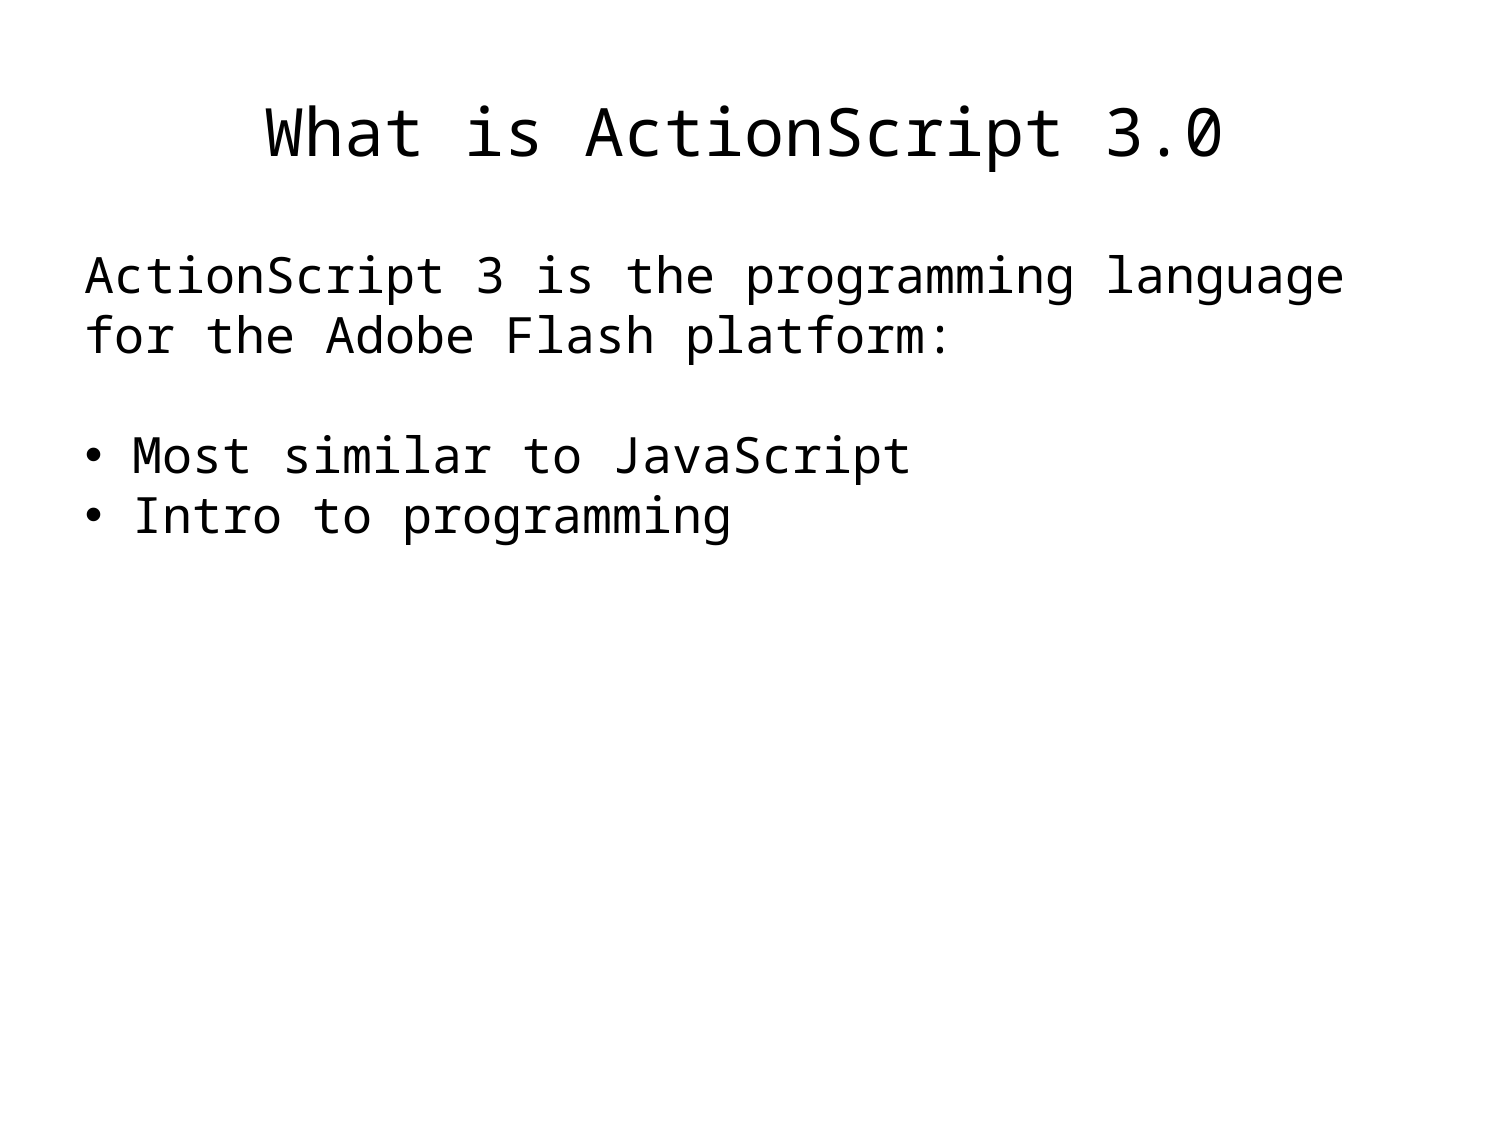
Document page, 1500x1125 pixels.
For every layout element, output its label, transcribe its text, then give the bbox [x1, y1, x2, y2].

text_box ActionScript 3 is the programming language for the Adobe Flash platform: Most similar to JavaScript Intro to programming [70, 236, 1418, 552]
text_box What is ActionScript 3.0 [70, 81, 1418, 177]
